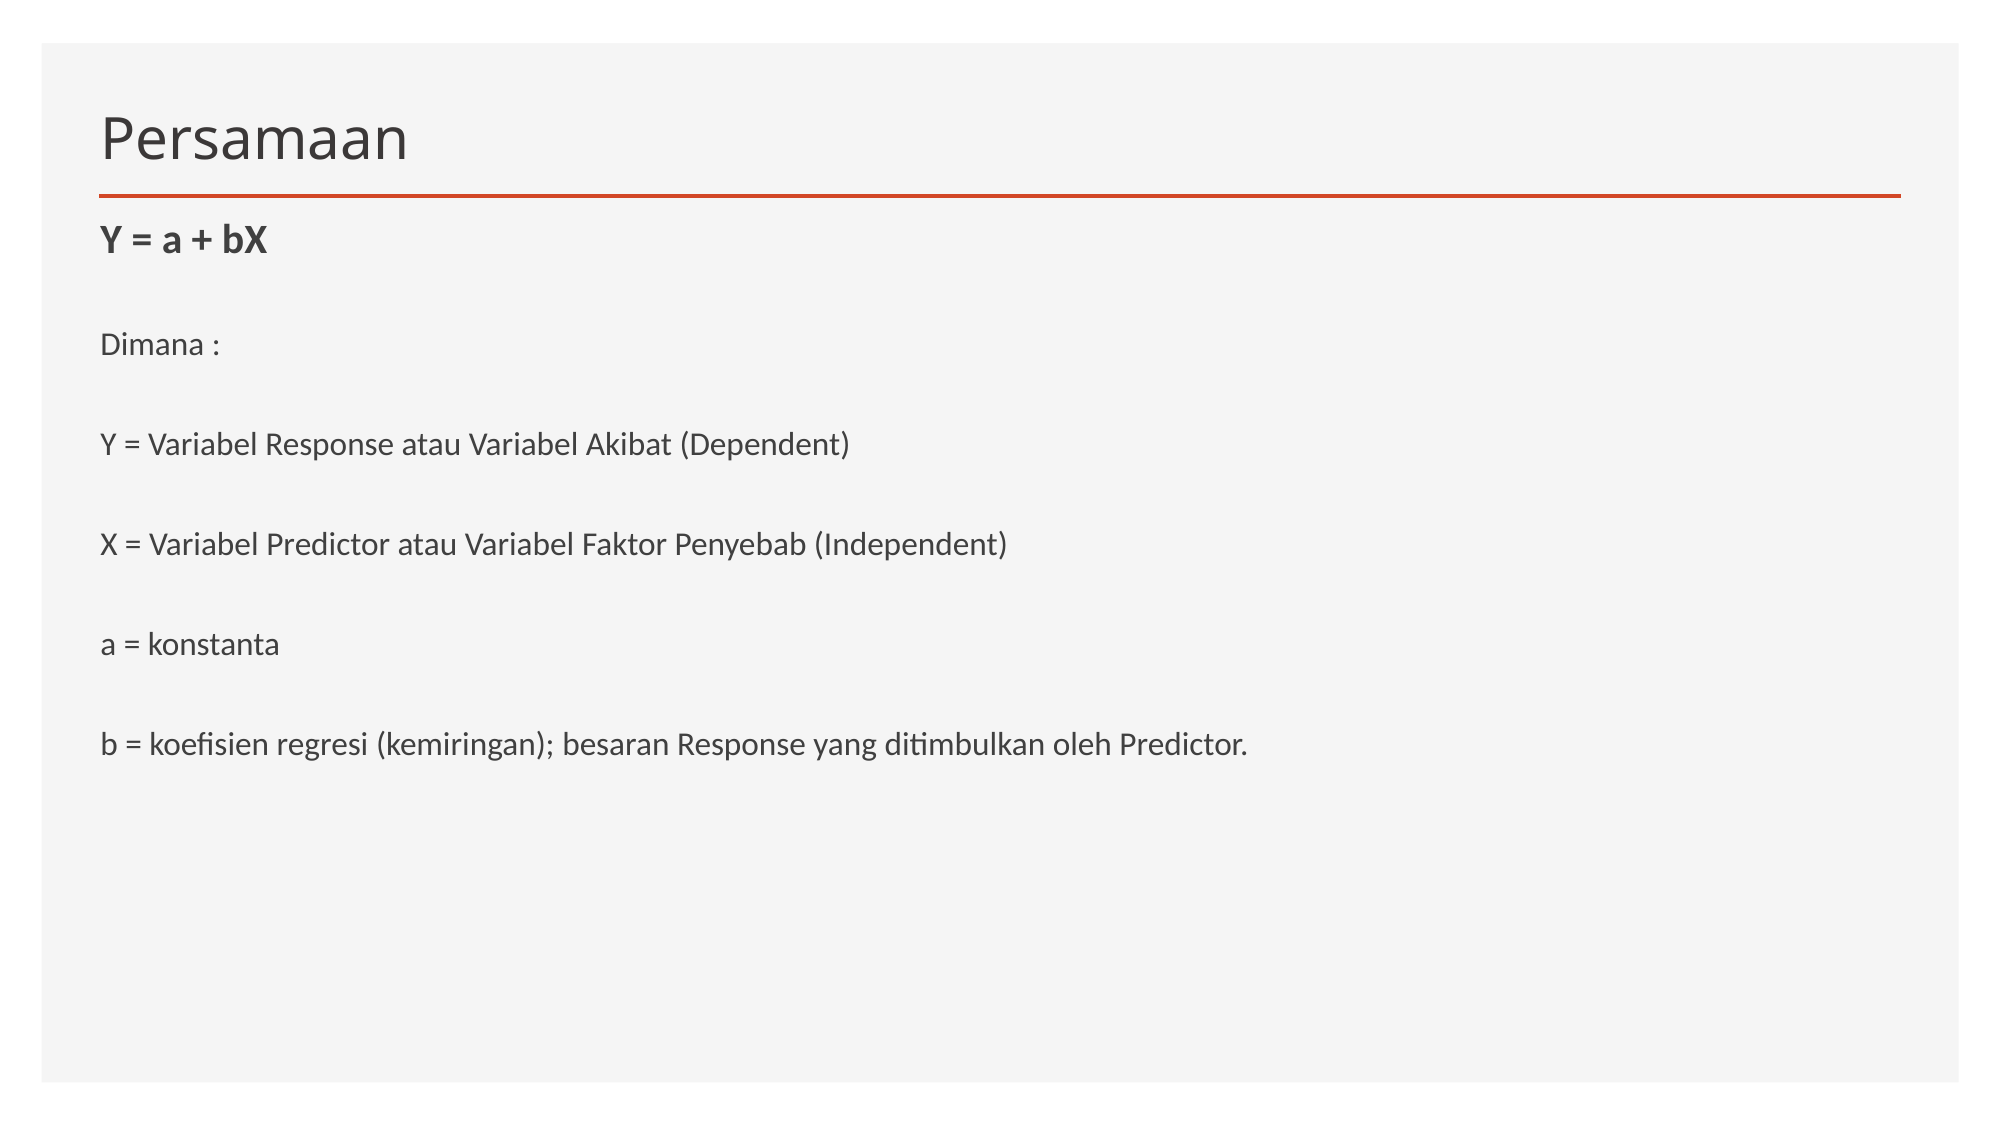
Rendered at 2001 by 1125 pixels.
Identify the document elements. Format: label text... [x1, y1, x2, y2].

title Persamaan [85, 73, 1214, 179]
text_box Y = a + bX Dimana : Y = Variabel Response atau Variabel Akibat (Dependent) X = Variabel Predictor atau Variabel Faktor Penyebab (Independent) a = konstanta b = koefisien regresi (kemiringan); besaran Response yang ditimbulkan oleh Predictor. [85, 216, 1907, 1052]
